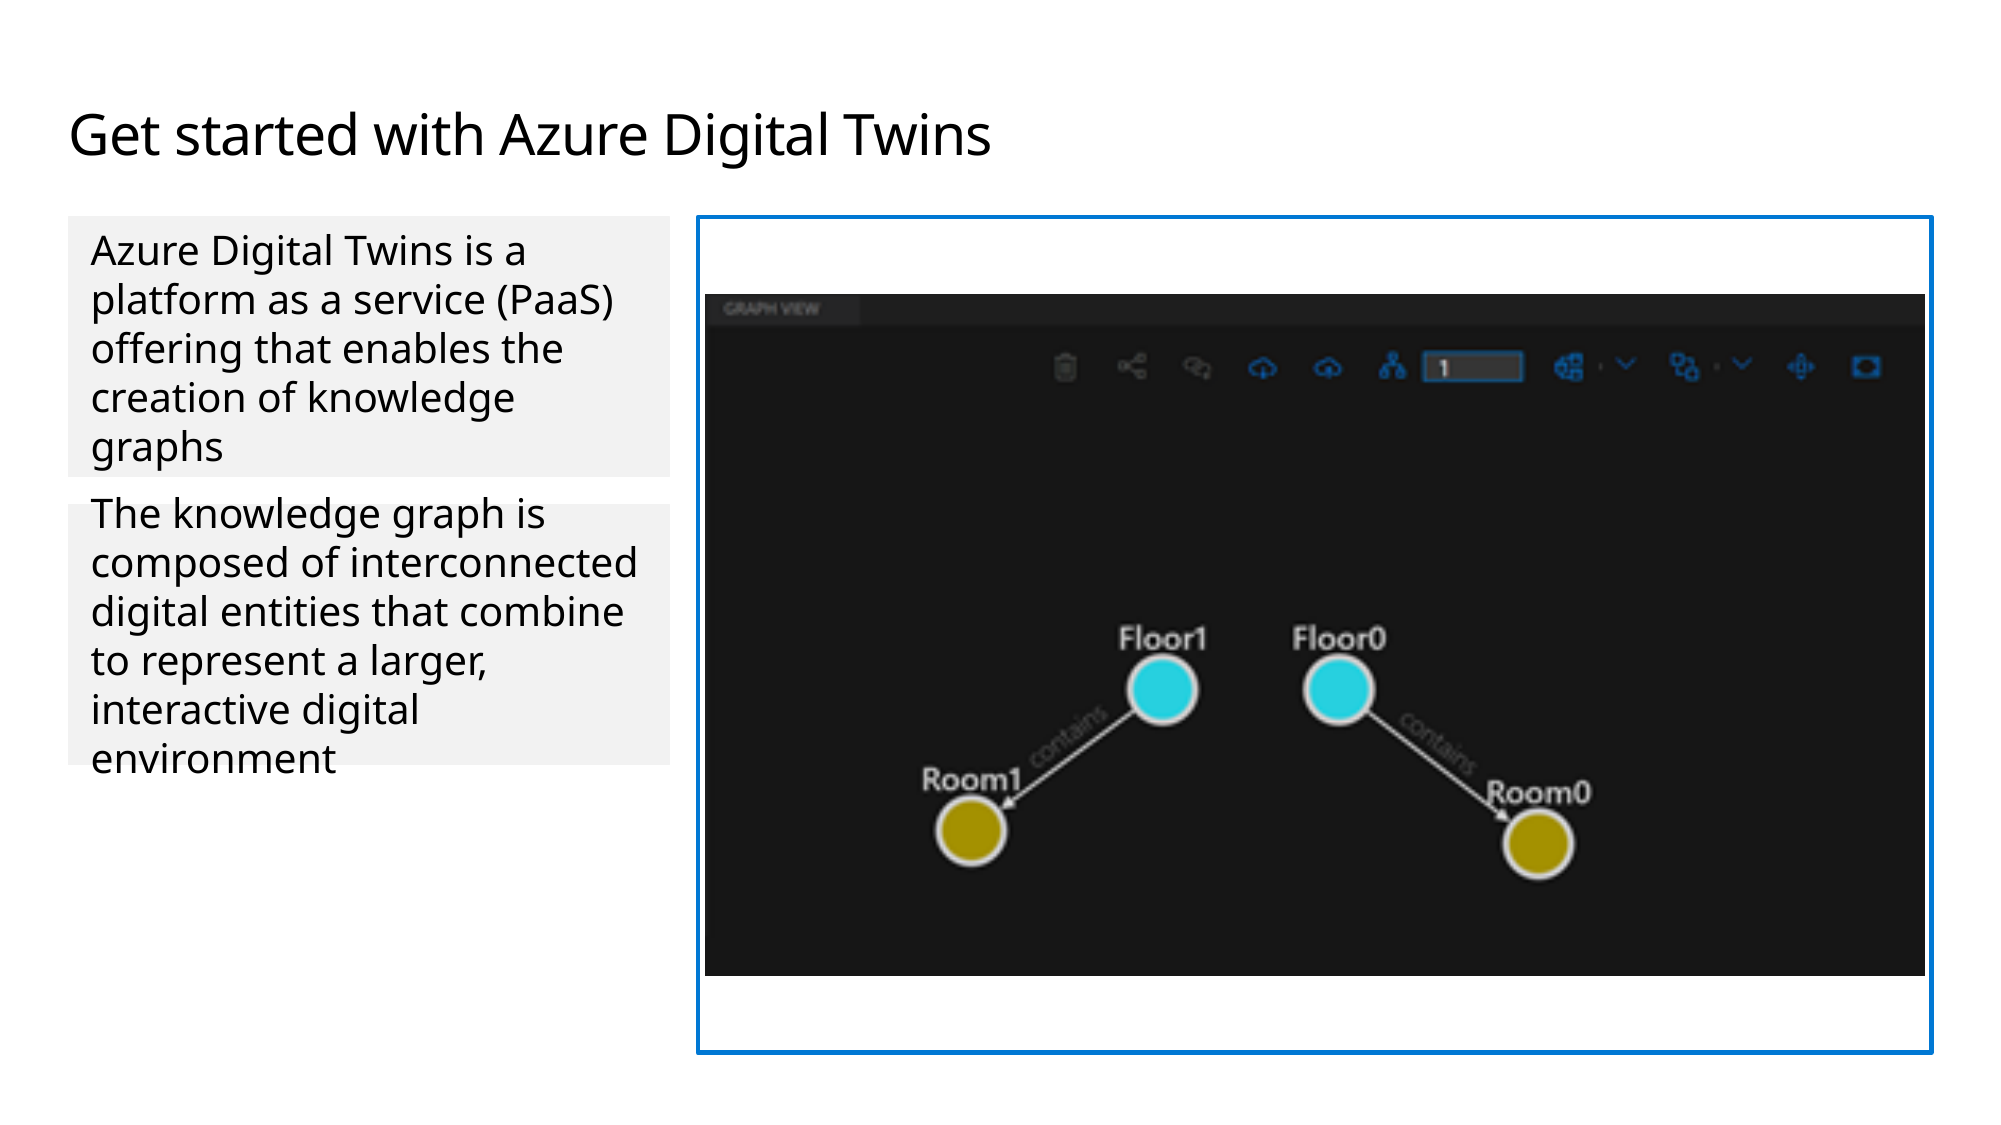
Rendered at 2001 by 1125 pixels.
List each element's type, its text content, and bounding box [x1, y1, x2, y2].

text_box [697, 216, 1932, 1053]
picture [704, 293, 1925, 976]
text_box The knowledge graph is composed of interconnected digital entities that combine to represent a larger, interactive digital environment [68, 504, 670, 765]
text_box Azure Digital Twins is a platform as a service (PaaS) offering that enables the creation of knowledge graphs [68, 217, 670, 477]
title Get started with Azure Digital Twins [68, 101, 1930, 168]
